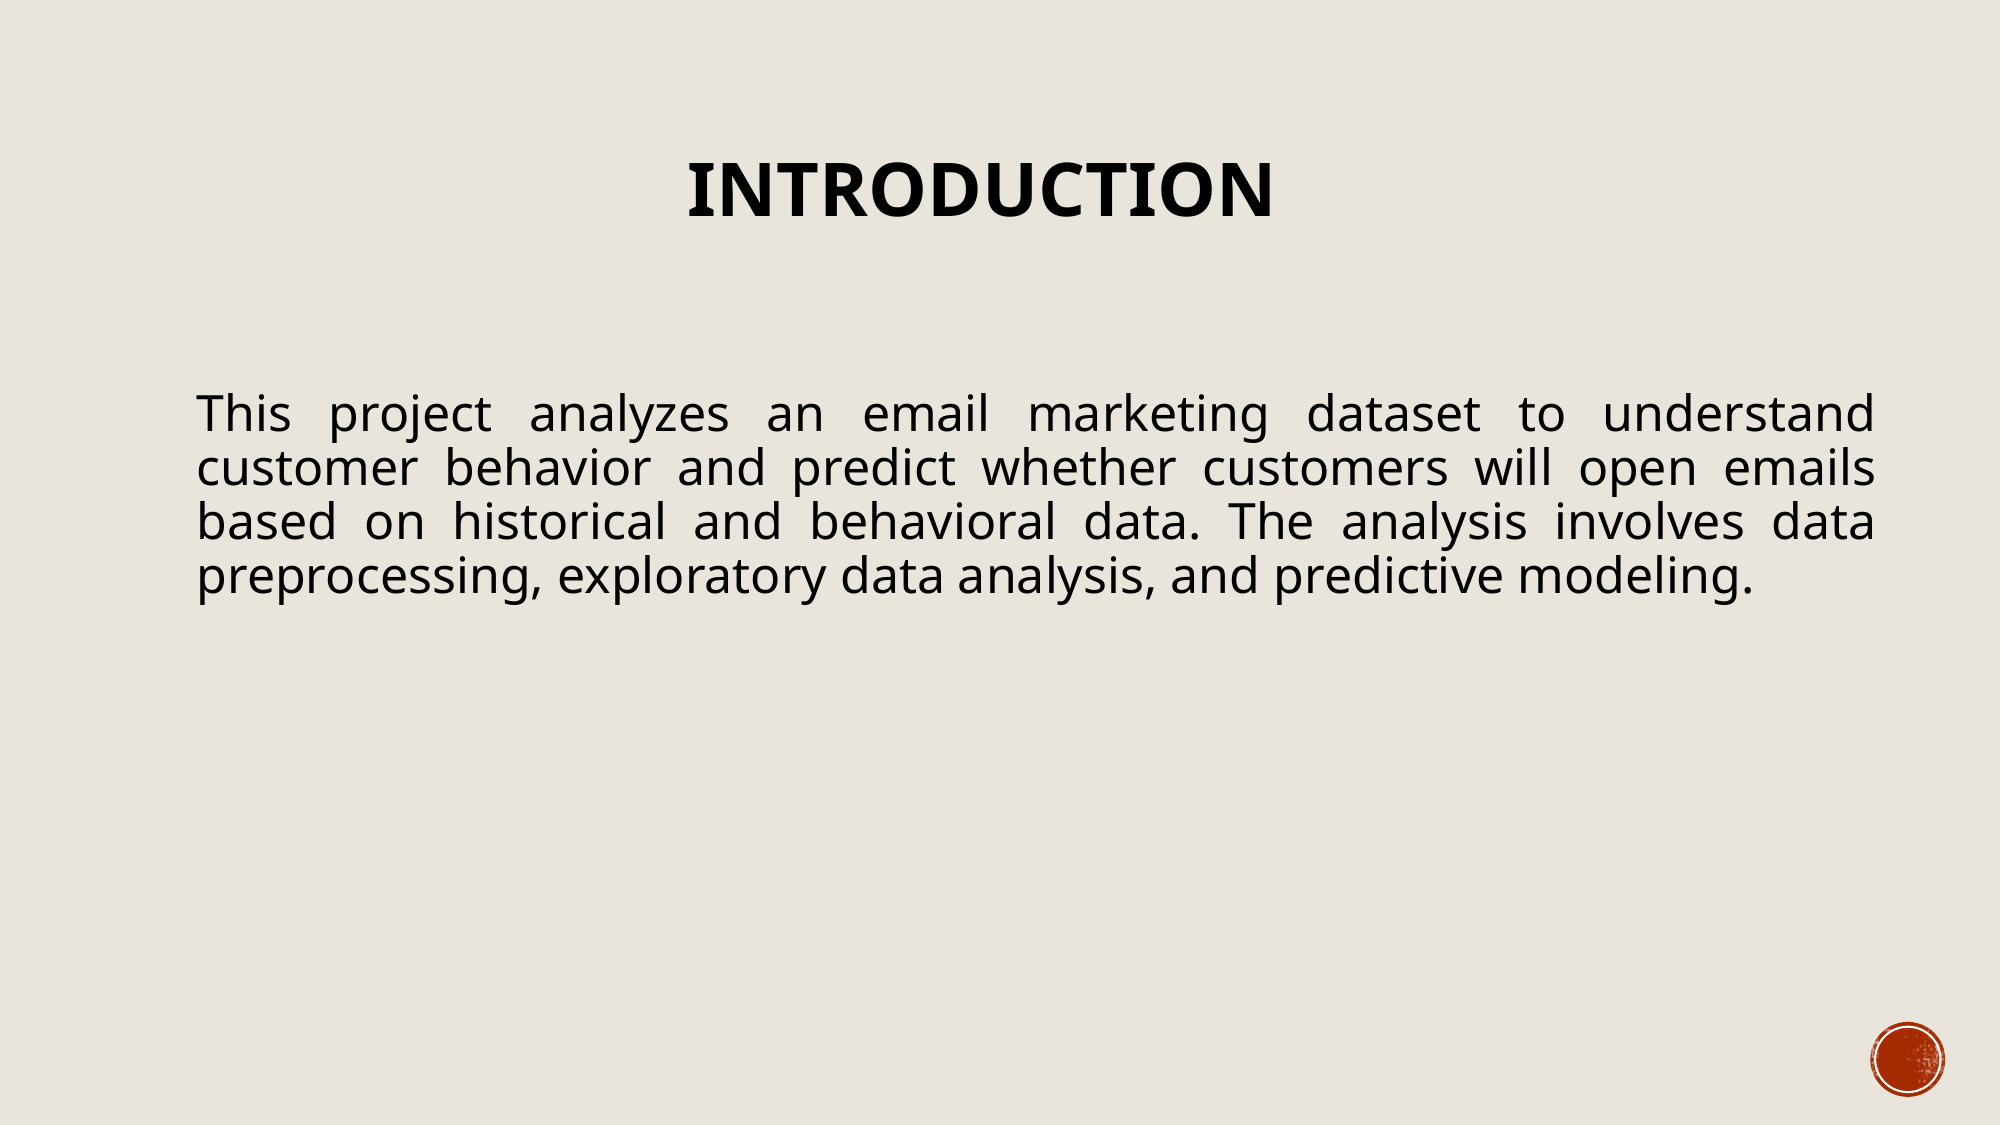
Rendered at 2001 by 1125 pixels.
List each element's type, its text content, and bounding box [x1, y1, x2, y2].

title Introduction [651, 99, 1423, 281]
list This project analyzes an email marketing dataset to understand customer behavior and predict whether customers will open emails based on historical and behavioral data. The analysis involves data preprocessing, exploratory data analysis, and predictive modeling. [181, 380, 1893, 685]
